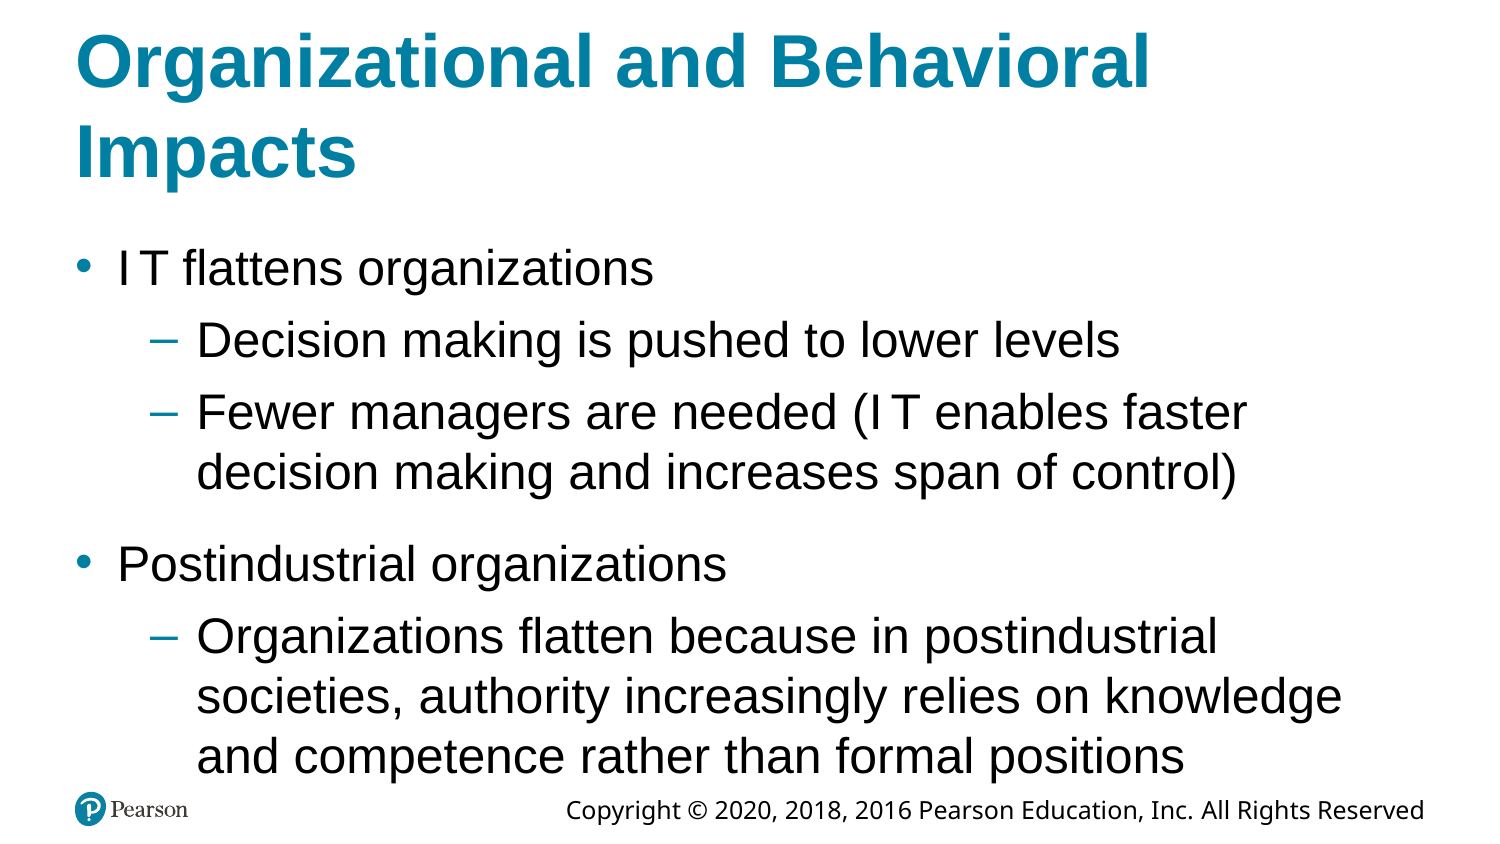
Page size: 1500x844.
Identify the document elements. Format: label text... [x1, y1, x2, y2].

title Organizational and Behavioral Impacts [75, 12, 1425, 193]
list I T flattens organizations Decision making is pushed to lower levels Fewer managers are needed (I T enables faster decision making and increases span of control) Postindustrial organizations Organizations flatten because in postindustrial societies, authority increasingly relies on knowledge and competence rather than formal positions [75, 234, 1425, 784]
